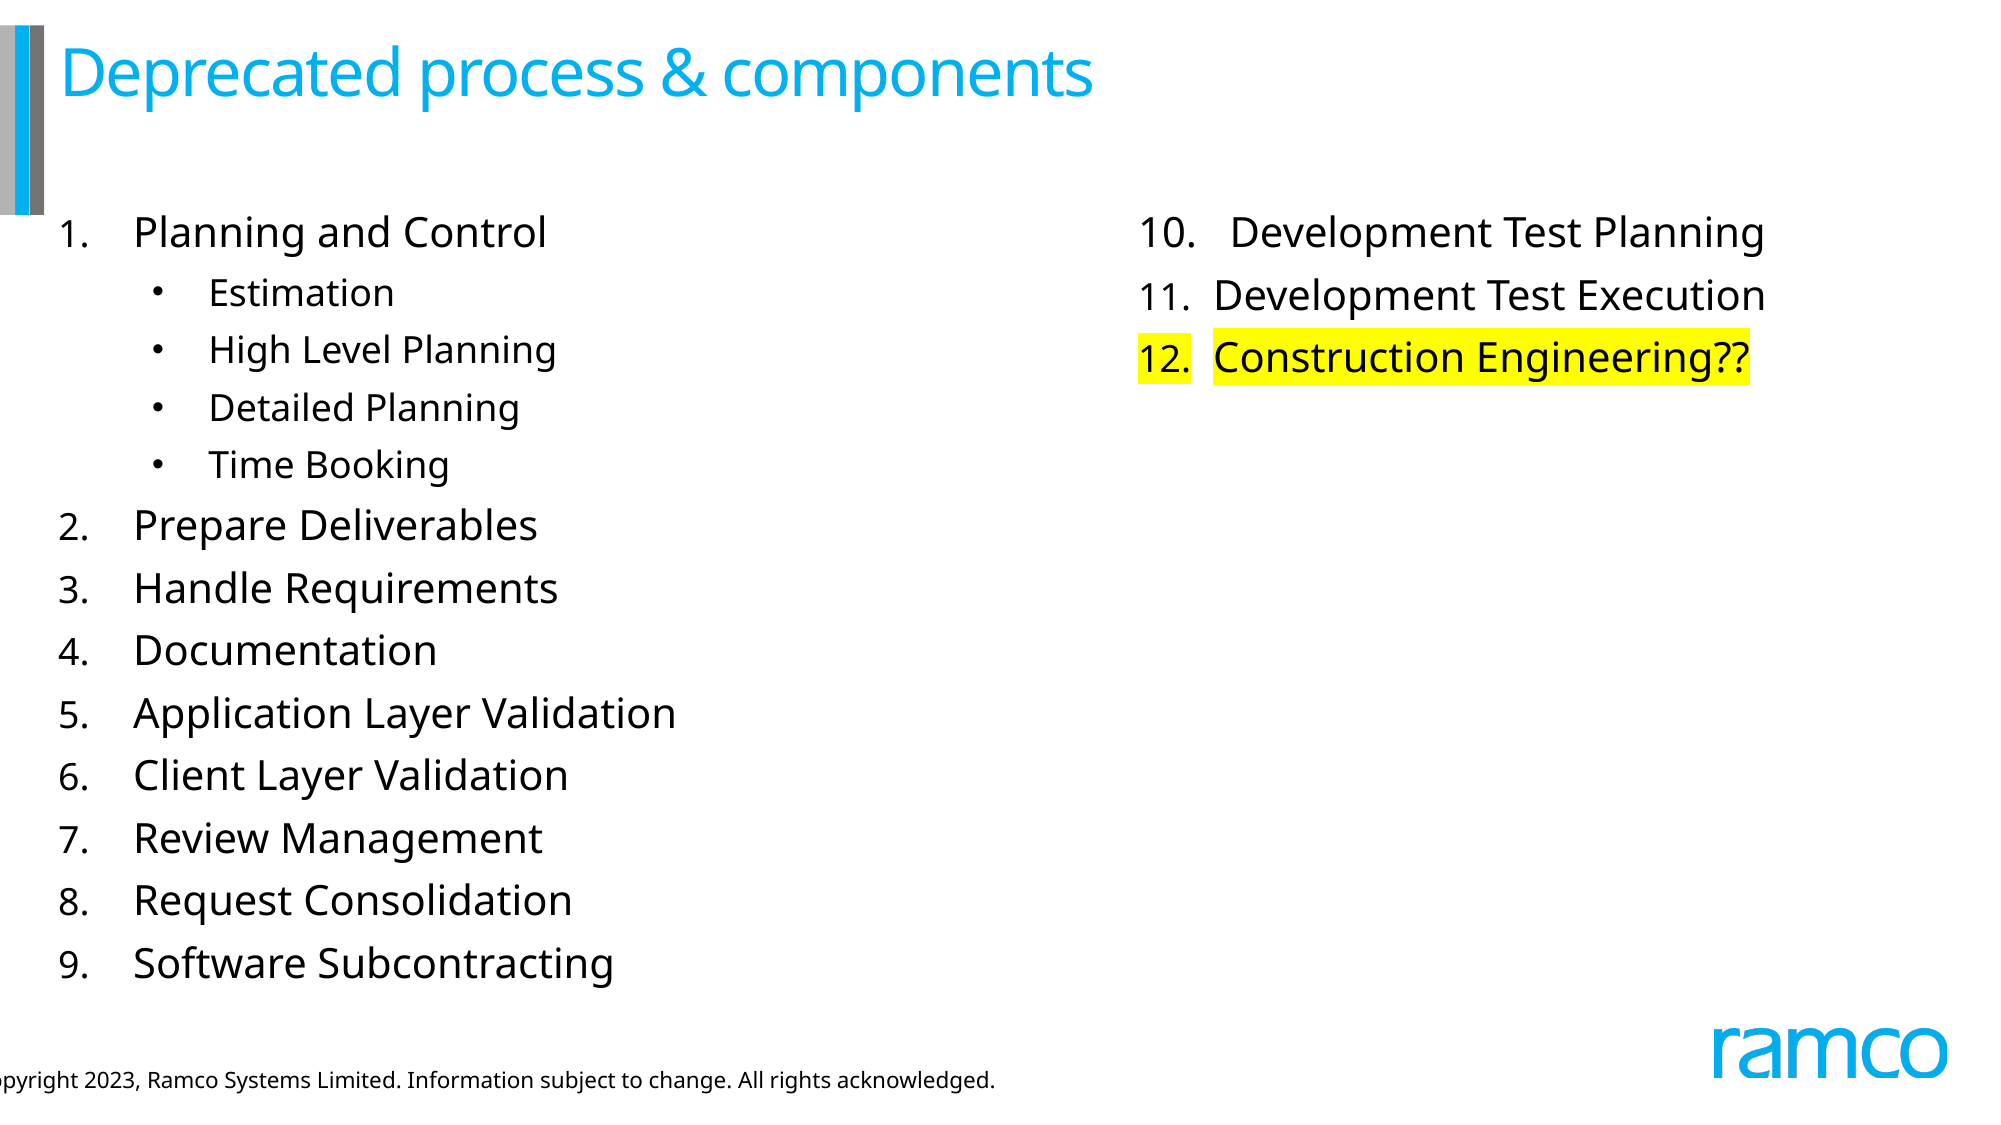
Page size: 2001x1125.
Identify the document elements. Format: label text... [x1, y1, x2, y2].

list Planning and Control Estimation High Level Planning Detailed Planning Time Booking Prepare Deliverables Handle Requirements Documentation Application Layer Validation Client Layer Validation Review Management Request Consolidation Software Subcontracting [43, 206, 1007, 988]
title Deprecated process & components [44, 25, 1703, 131]
text_box 10. Development Test Planning Development Test Execution Construction Engineering?? [1123, 206, 1957, 988]
